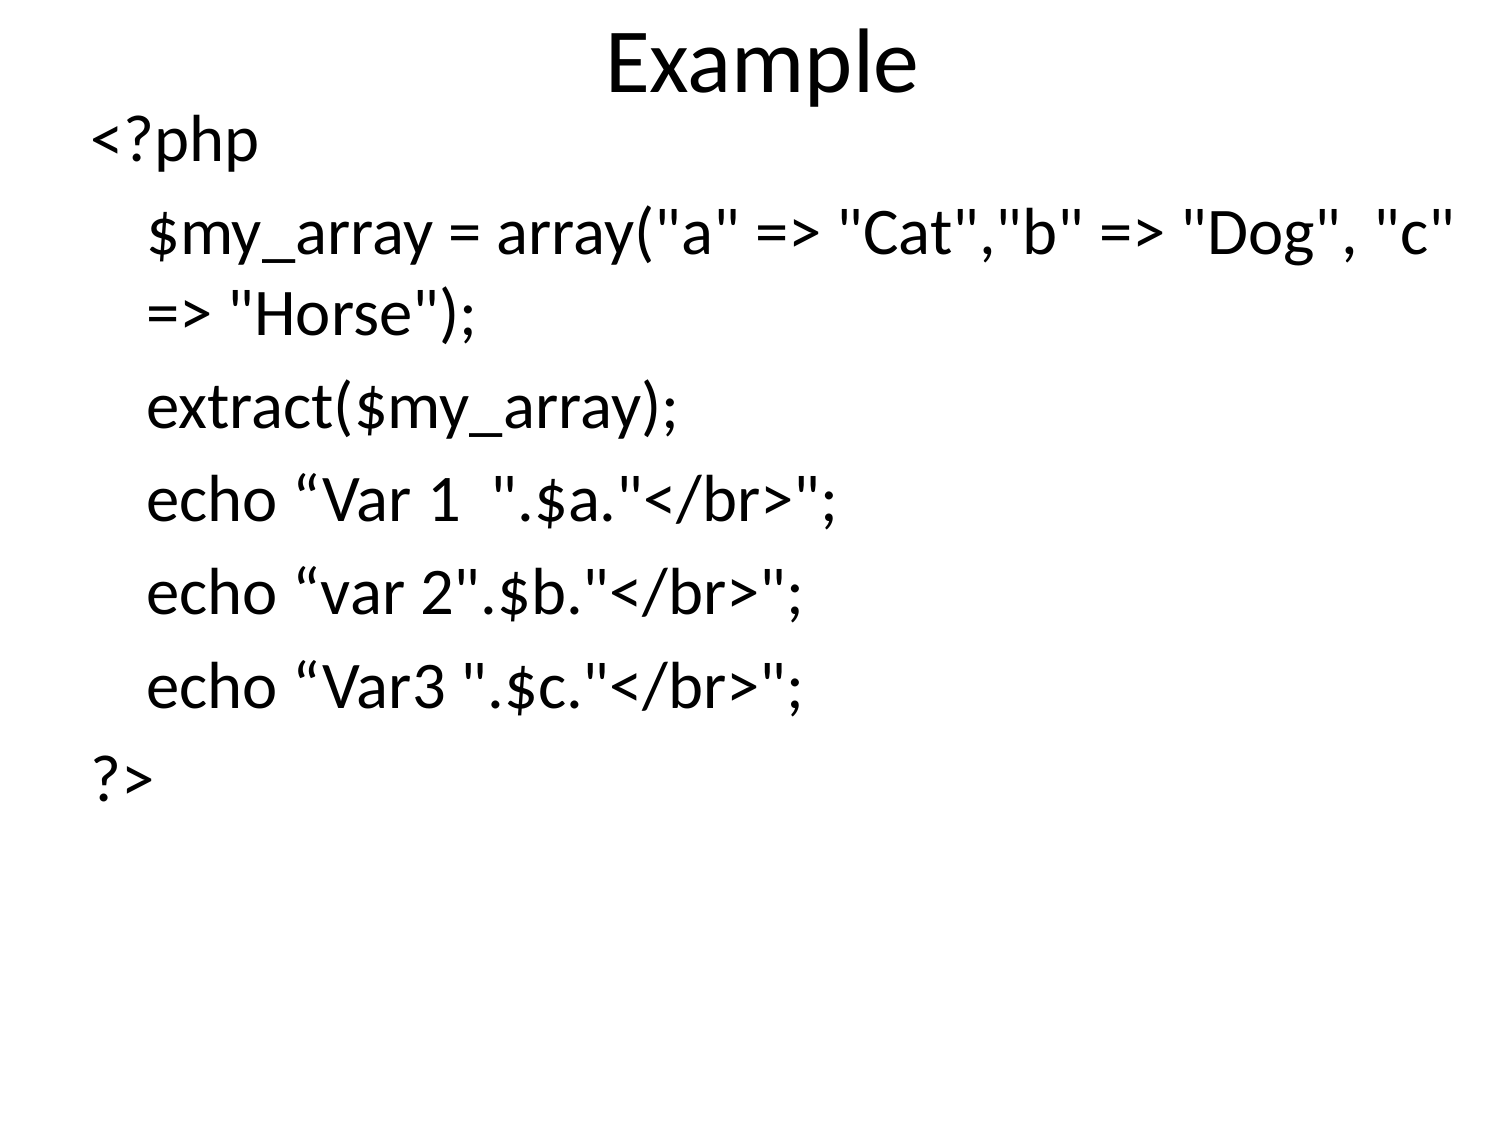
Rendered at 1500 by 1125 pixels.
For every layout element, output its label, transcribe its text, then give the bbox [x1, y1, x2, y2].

title Example [87, 0, 1438, 87]
list <?php $my_array = array("a" => "Cat","b" => "Dog", "c" => "Horse"); extract($my_array); echo “Var 1 ".$a."</br>"; echo “var 2".$b."</br>"; echo “Var3 ".$c."</br>"; ?> [75, 87, 1500, 993]
